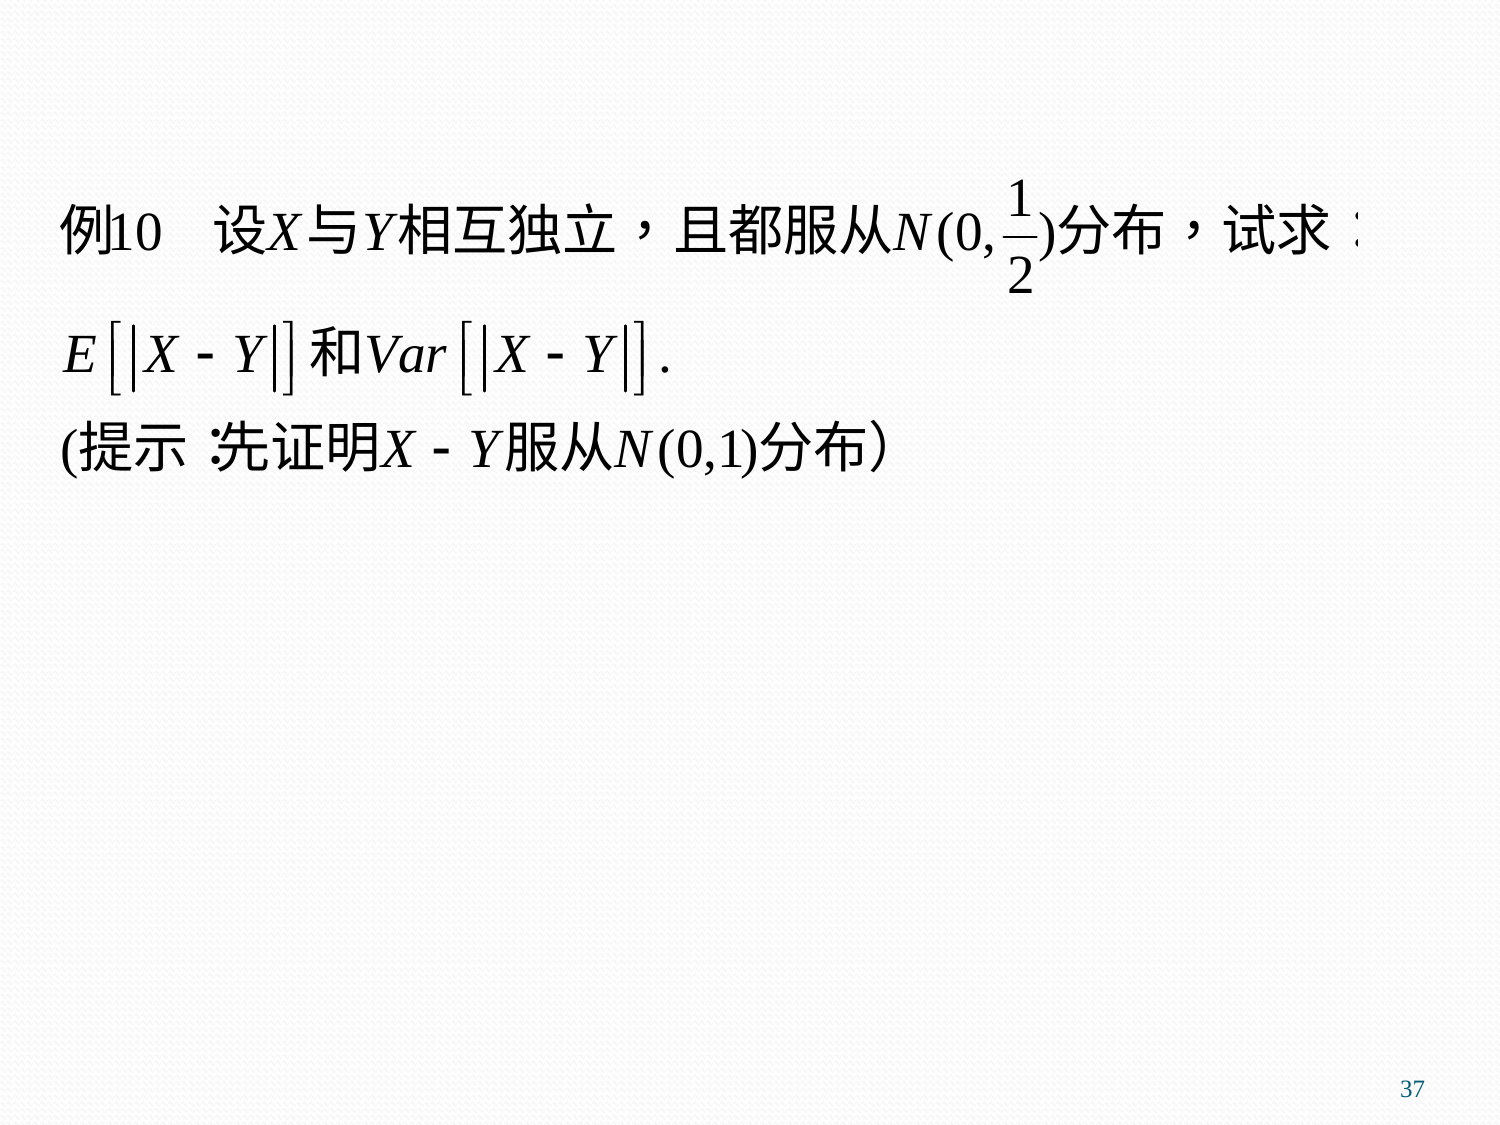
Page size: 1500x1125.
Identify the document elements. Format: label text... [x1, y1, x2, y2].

slide_number 37 [1299, 1042, 1425, 1103]
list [52, 160, 1359, 492]
